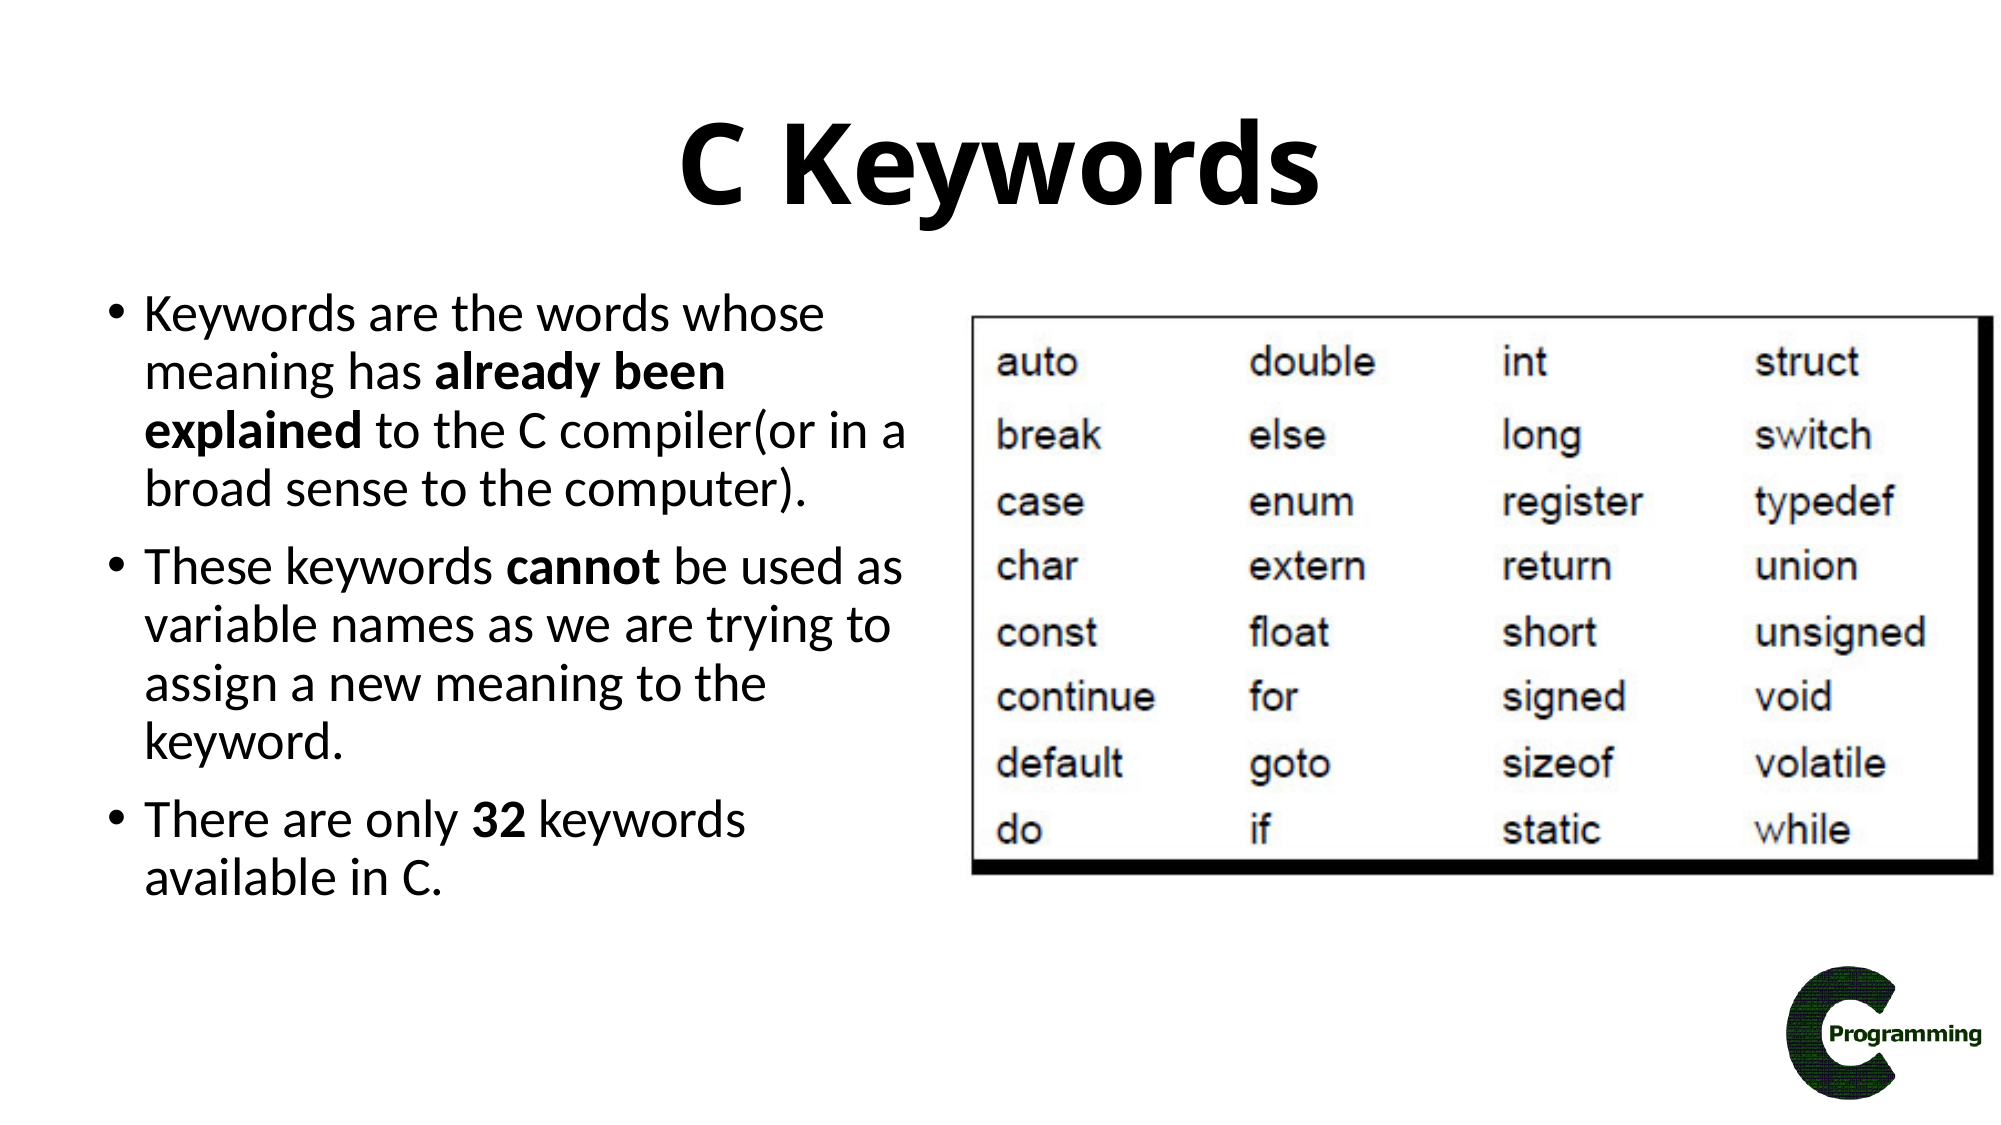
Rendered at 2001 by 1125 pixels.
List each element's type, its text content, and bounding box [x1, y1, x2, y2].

picture [1785, 963, 1986, 1102]
picture [965, 314, 2000, 878]
list Keywords are the words whose meaning has already been explained to the C compiler(or in a broad sense to the computer). These keywords cannot be used as variable names as we are trying to assign a new meaning to the keyword. There are only 32 keywords available in C. [92, 277, 929, 927]
title C Keywords [137, 59, 1863, 278]
